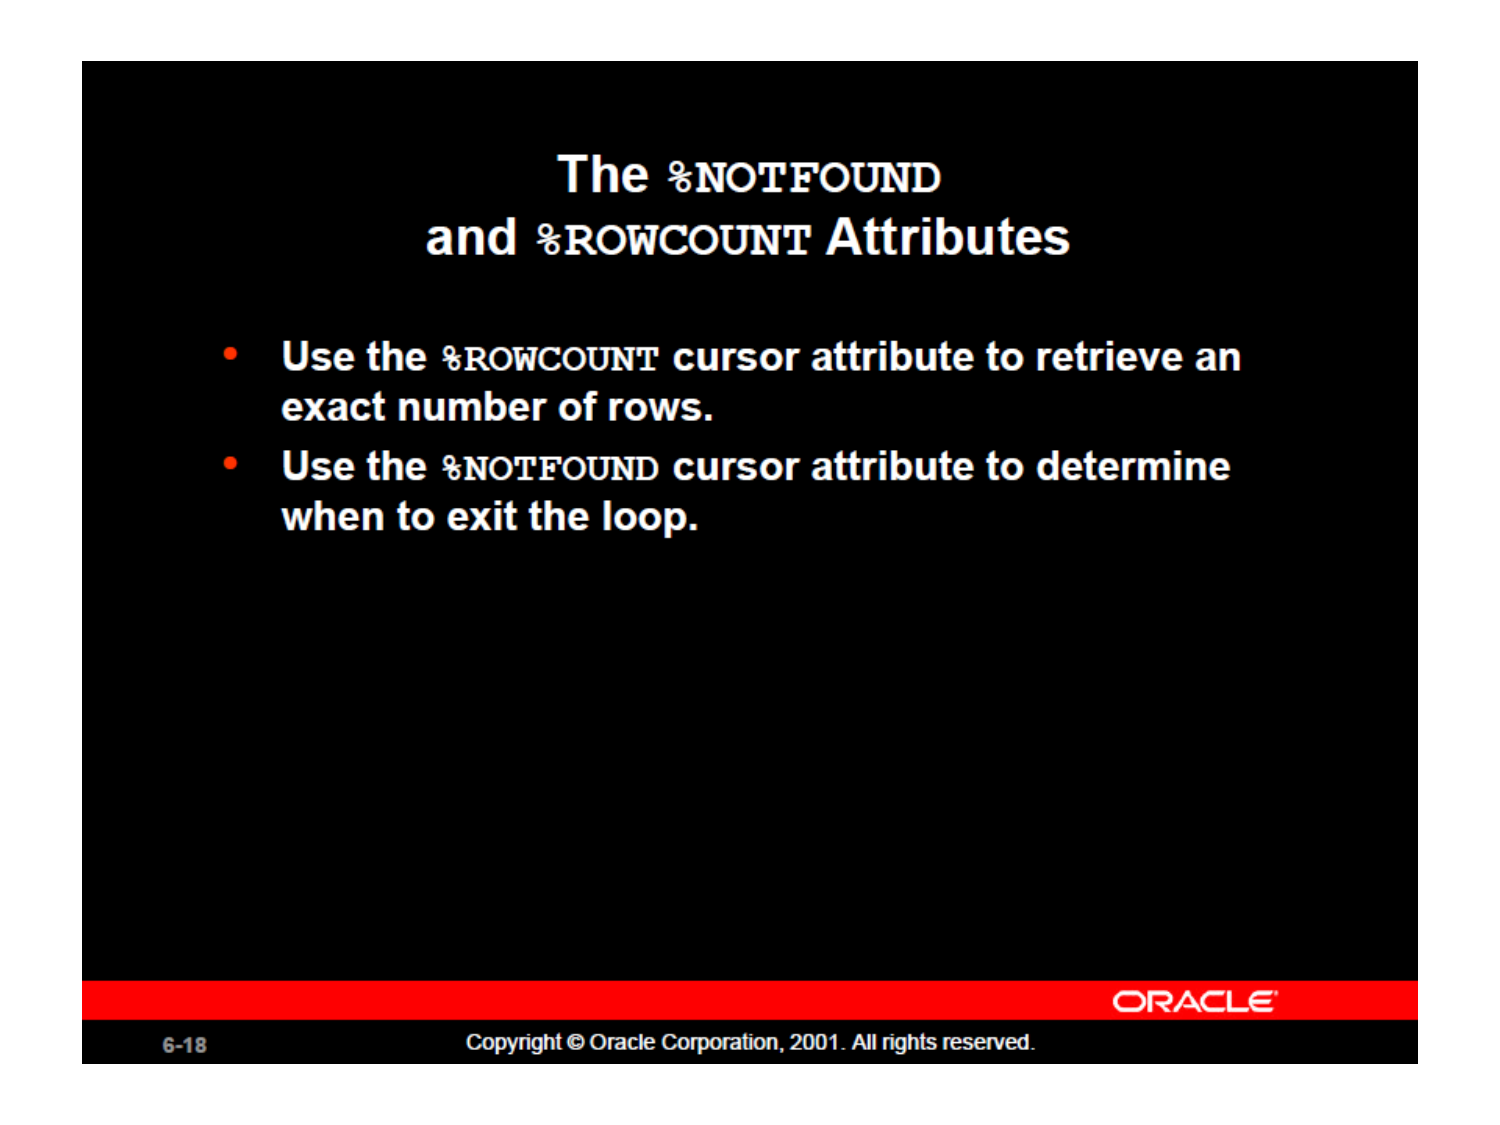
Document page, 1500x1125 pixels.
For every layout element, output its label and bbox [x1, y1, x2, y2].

picture [81, 61, 1419, 1064]
